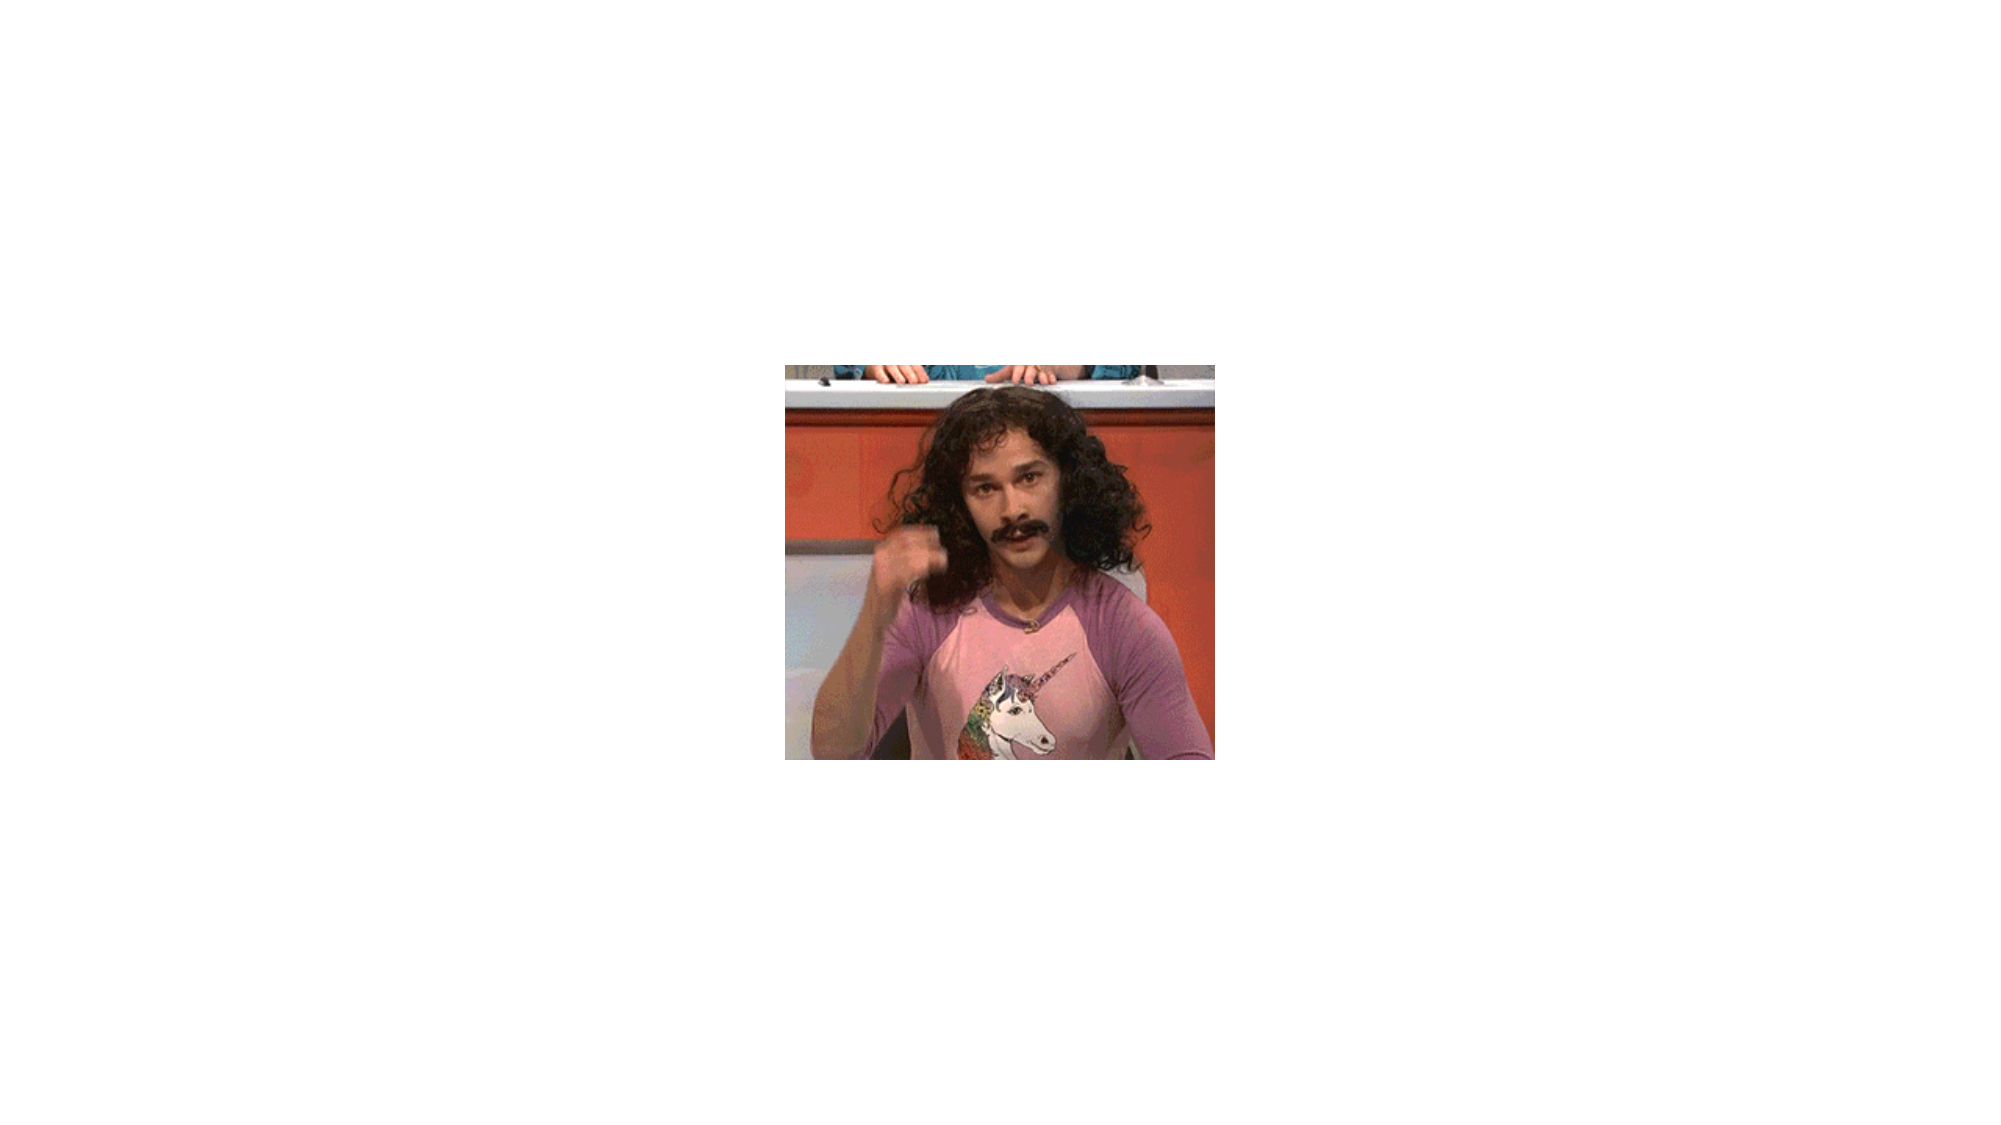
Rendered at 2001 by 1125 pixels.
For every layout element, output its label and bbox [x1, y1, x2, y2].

picture [784, 365, 1215, 760]
